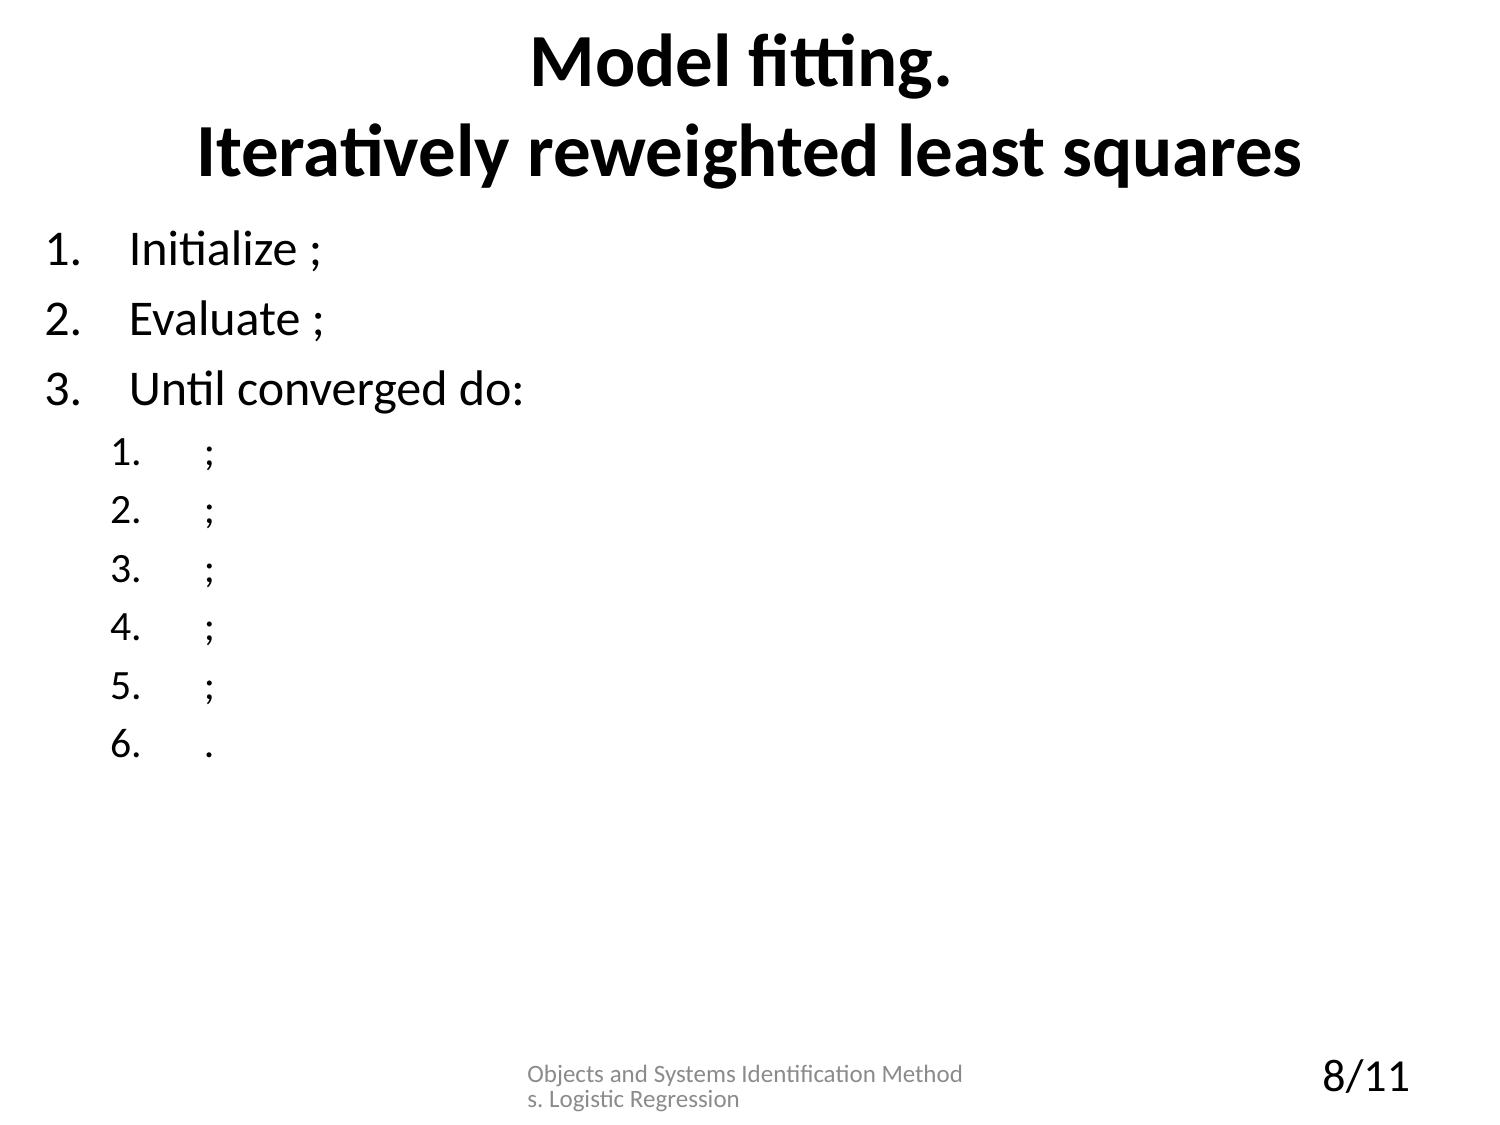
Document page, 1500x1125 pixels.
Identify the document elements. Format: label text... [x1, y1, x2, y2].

slide_number 8/11 [1074, 1042, 1425, 1103]
footer Objects and Systems Identification Methods. Logistic Regression [512, 1042, 988, 1103]
title Model fitting. Iteratively reweighted least squares [0, 7, 1500, 197]
